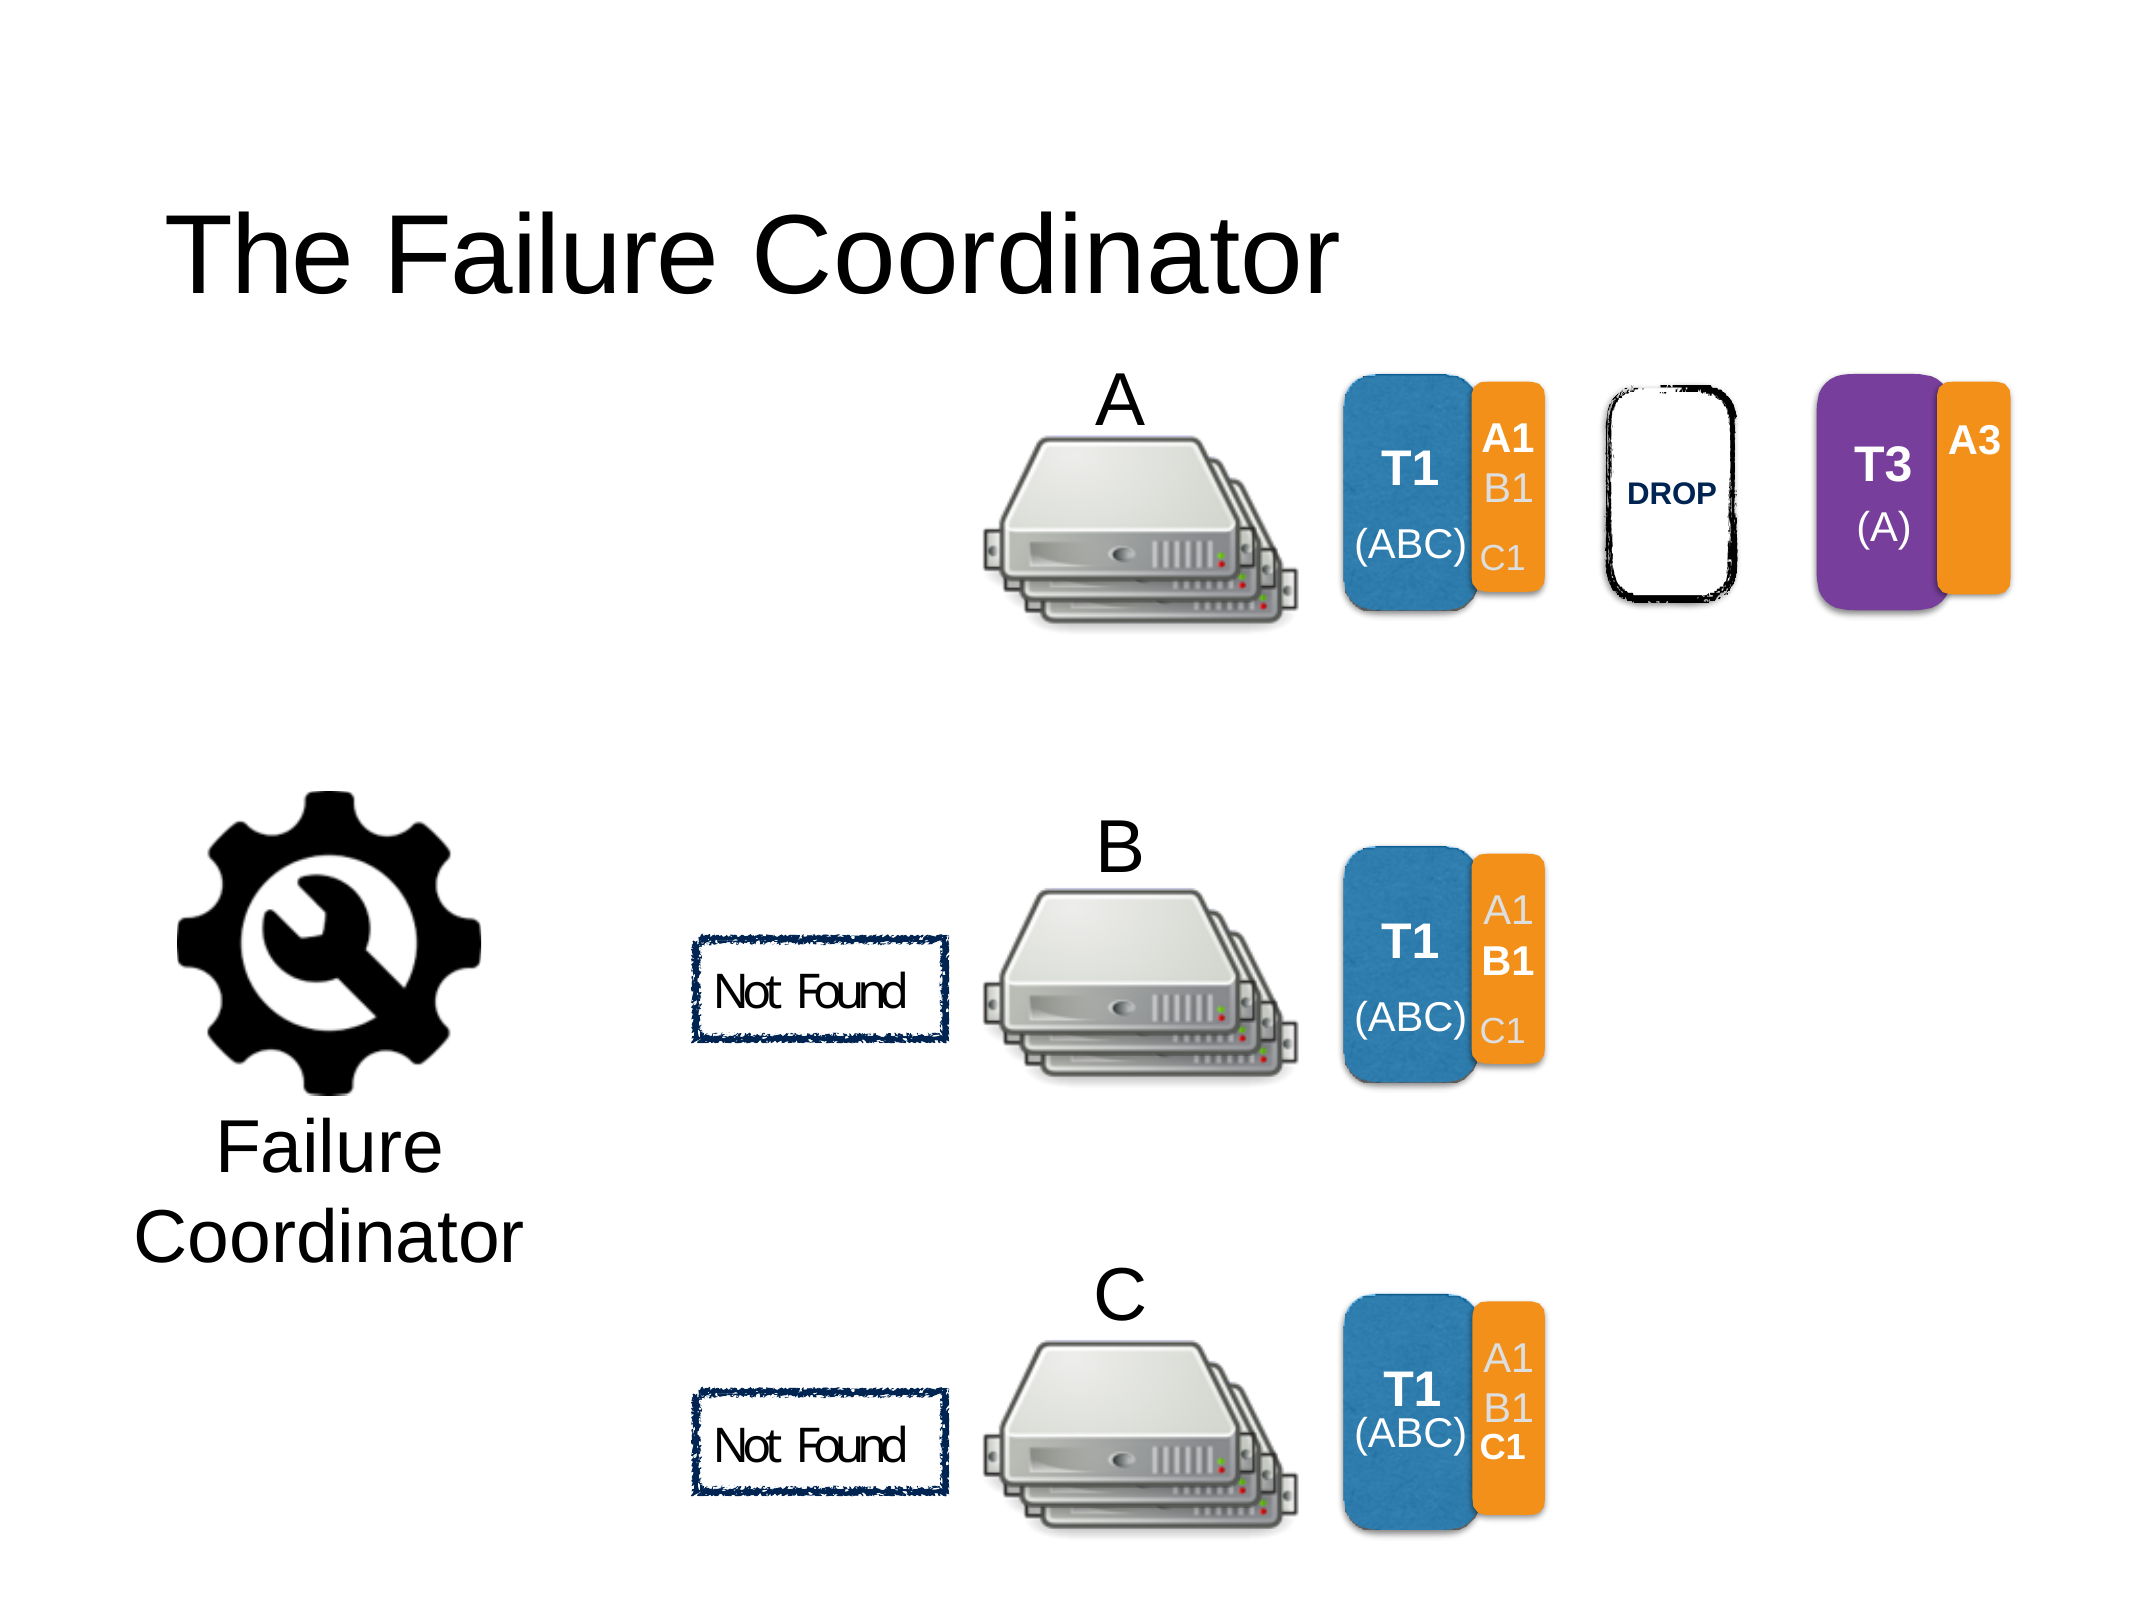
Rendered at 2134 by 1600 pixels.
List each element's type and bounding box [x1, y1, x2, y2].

text_box [690, 933, 950, 1044]
text_box [177, 791, 482, 1096]
text_box [131, 1113, 528, 1278]
text_box [979, 795, 1305, 1173]
text_box [1810, 371, 2017, 621]
text_box [979, 1260, 1305, 1600]
text_box [1337, 1291, 1552, 1541]
text_box [979, 347, 1305, 719]
text_box [1337, 371, 1552, 621]
text_box [1337, 843, 1552, 1093]
text_box [690, 1386, 950, 1497]
text_box [1597, 379, 1745, 613]
title [162, 179, 1345, 449]
